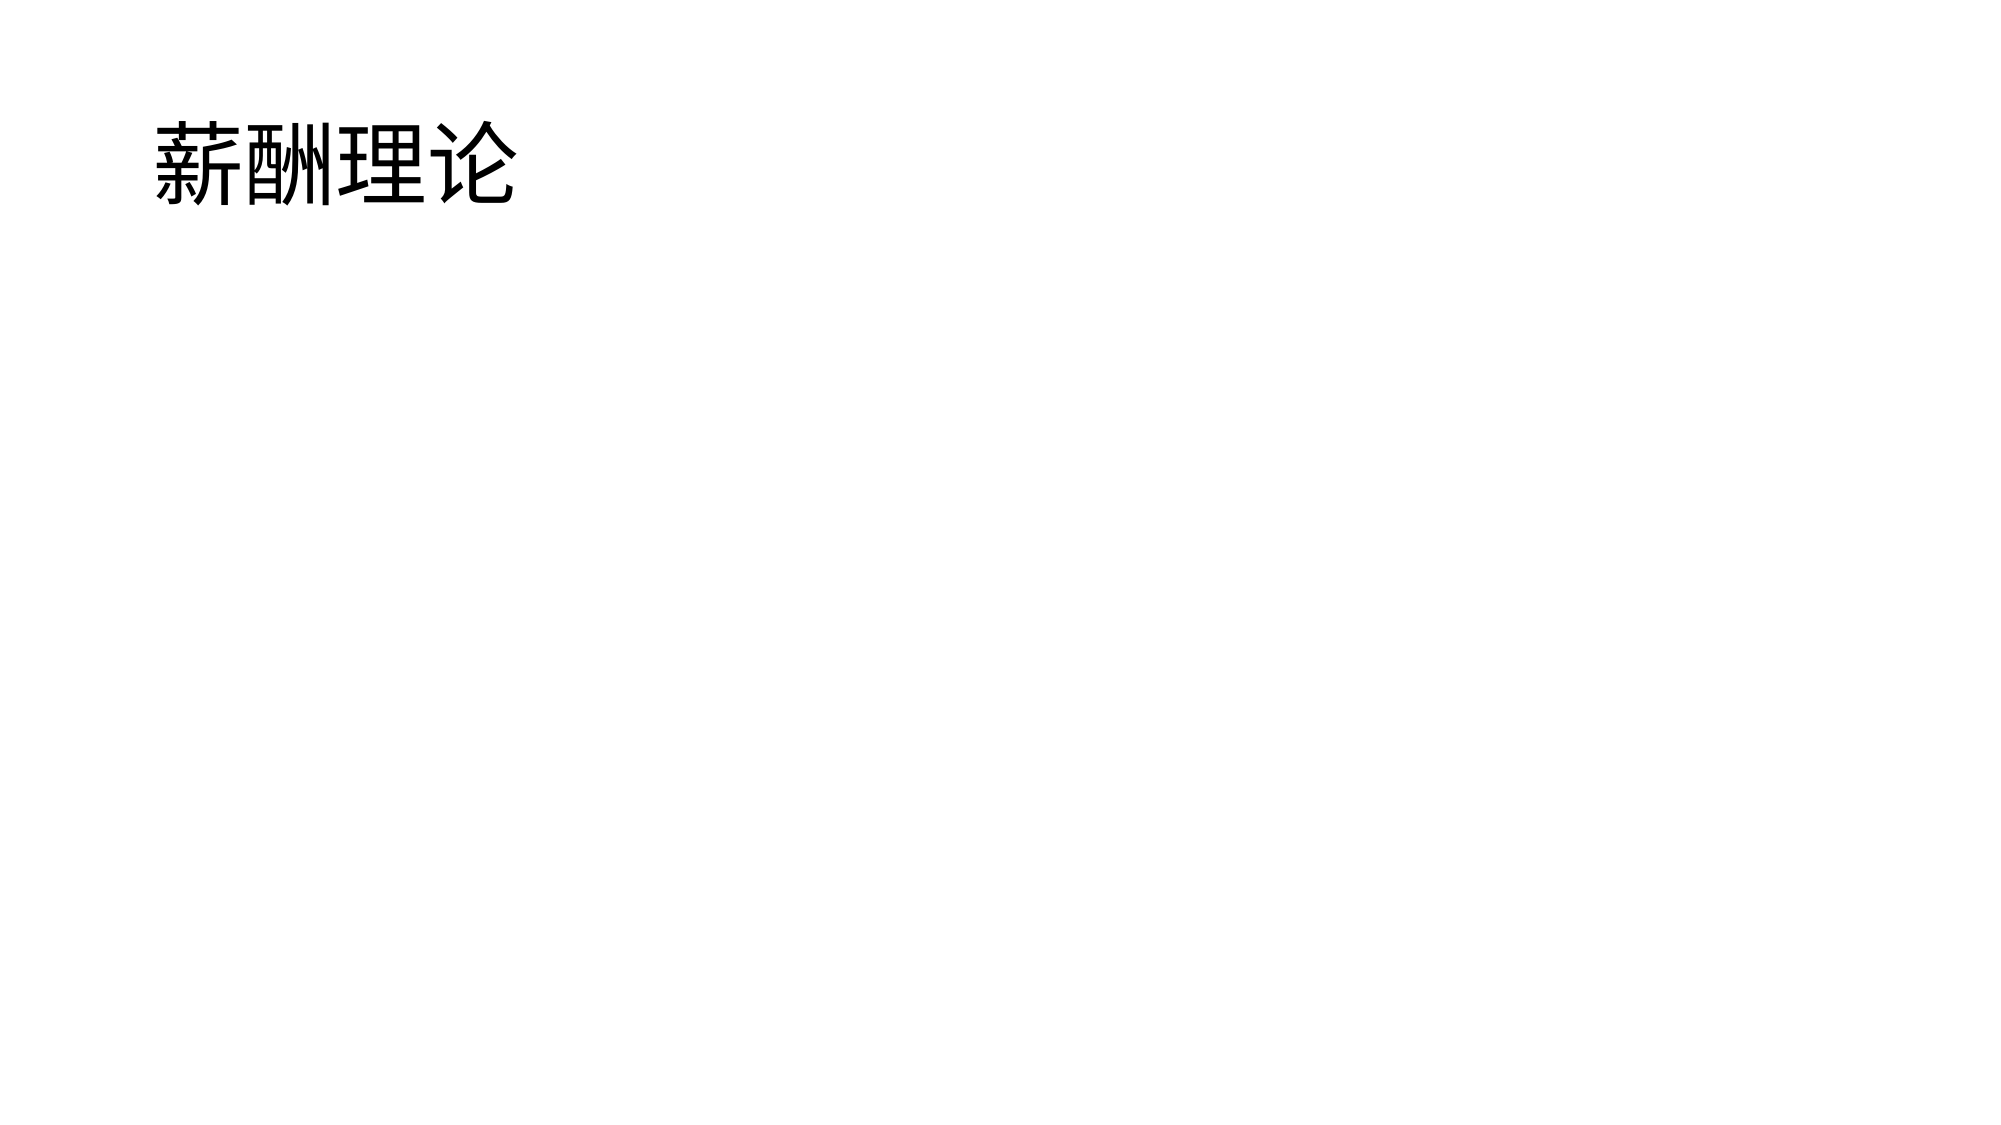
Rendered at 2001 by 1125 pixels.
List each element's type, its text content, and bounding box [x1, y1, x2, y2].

title 薪酬理论 [137, 59, 1863, 278]
